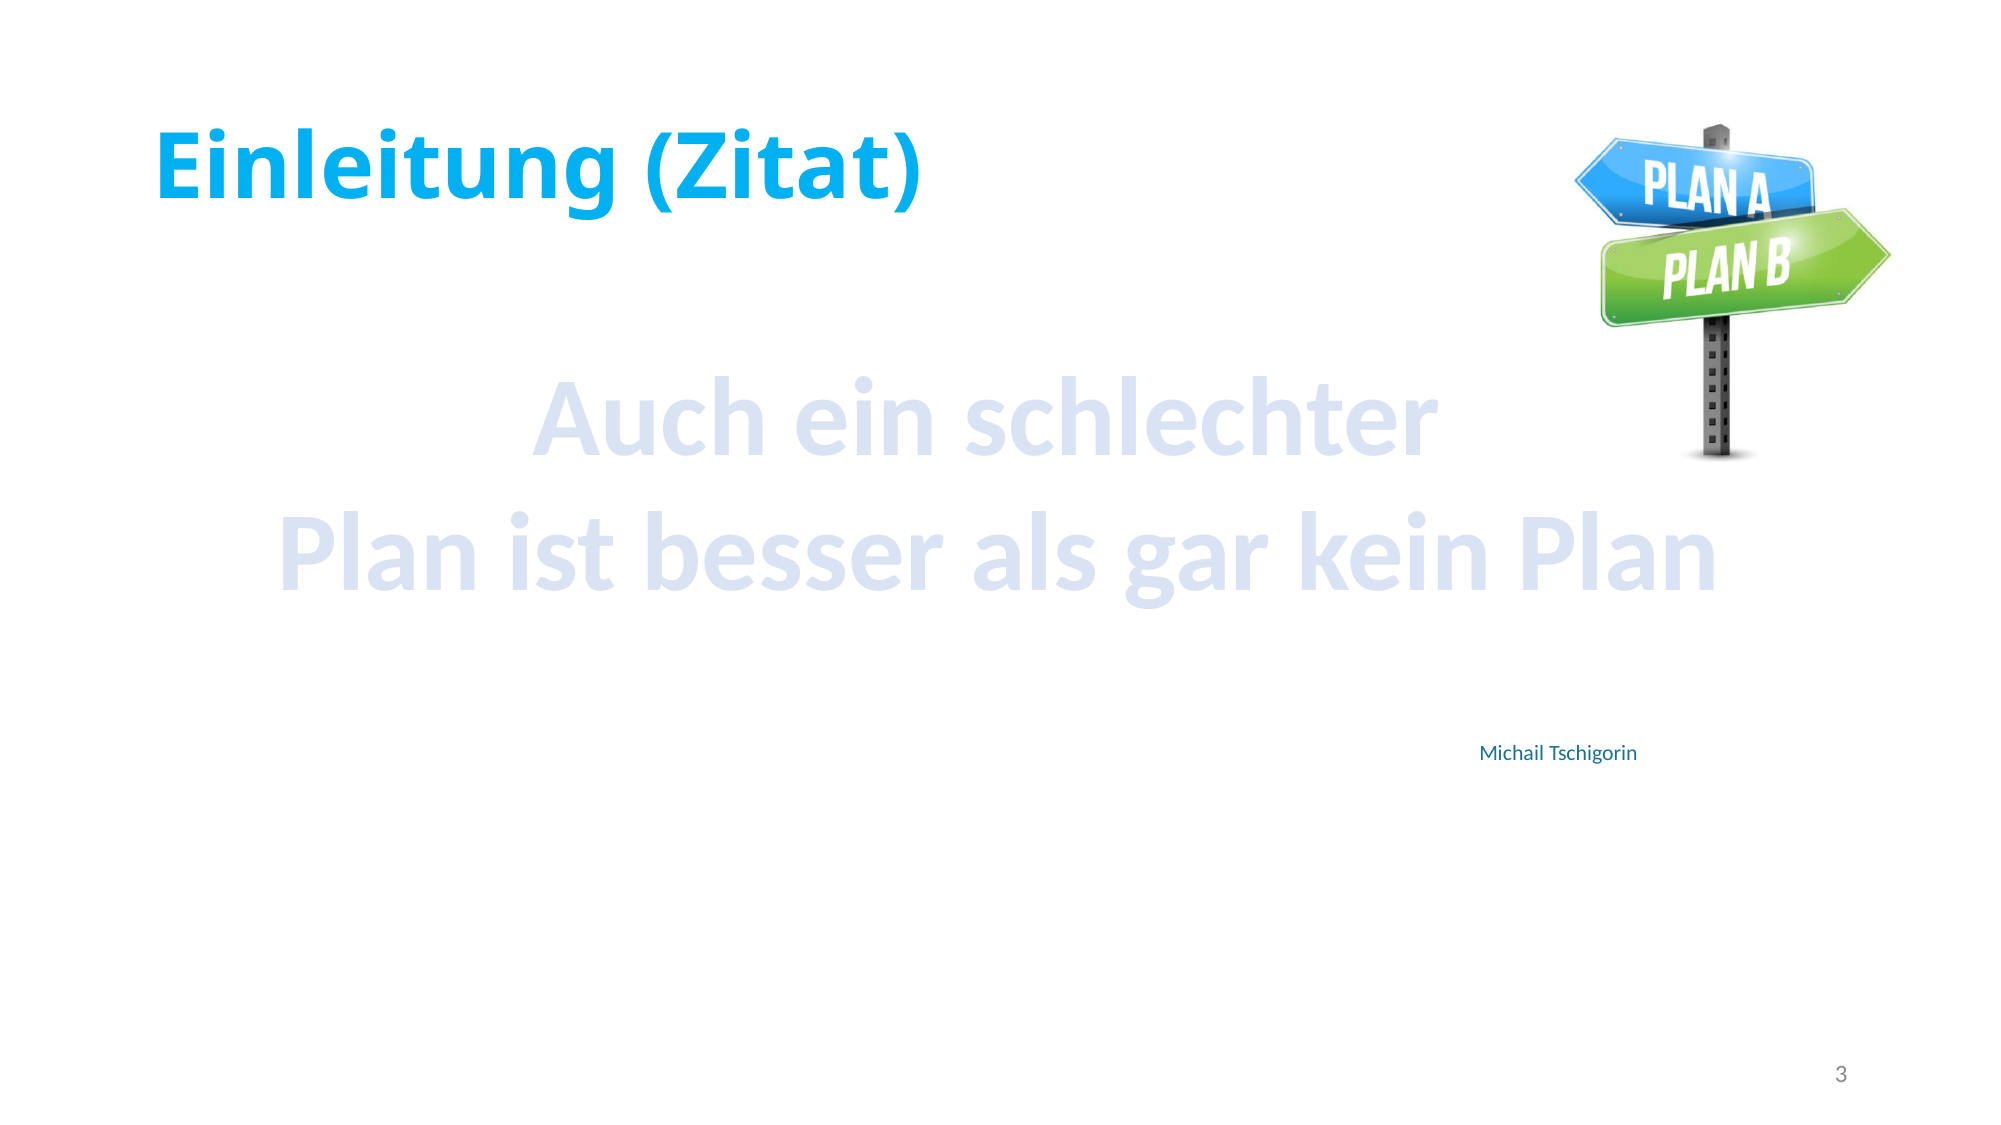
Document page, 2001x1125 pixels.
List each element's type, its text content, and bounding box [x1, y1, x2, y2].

slide_number 3 [1412, 1042, 1863, 1103]
text_box Auch ein schlechter Plan ist besser als gar kein Plan [262, 200, 1738, 621]
text_box Michail Tschigorin [1464, 730, 1788, 772]
title Einleitung (Zitat) [137, 59, 1863, 278]
picture [1553, 92, 1895, 463]
